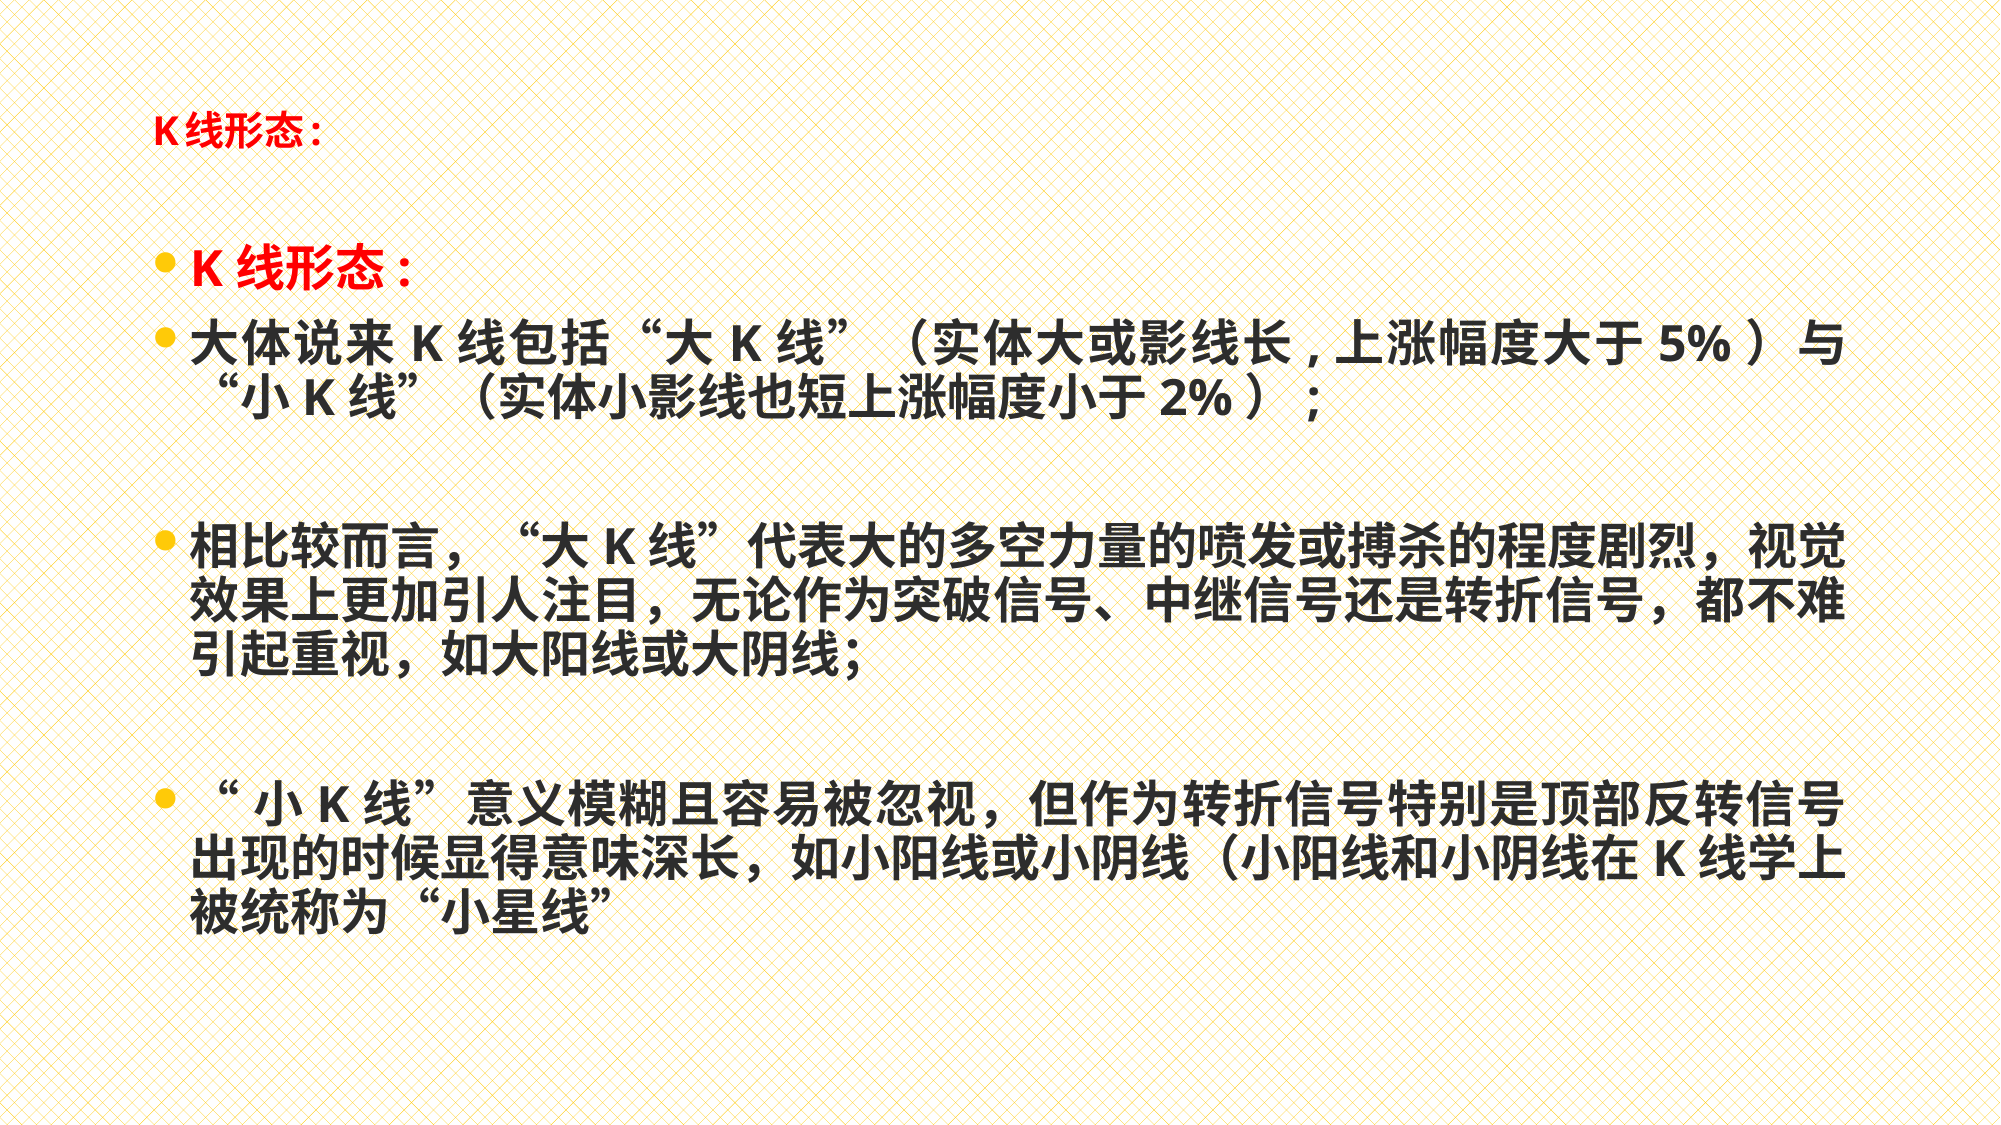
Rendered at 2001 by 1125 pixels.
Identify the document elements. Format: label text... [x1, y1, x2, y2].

list K线形态: 大体说来K线包括“大K线”（实体大或影线长,上涨幅度大于5%）与“小K线”（实体小影线也短上涨幅度小于2%）; 相比较而言，“大K线”代表大的多空力量的喷发或搏杀的程度剧烈，视觉效果上更加引人注目，无论作为突破信号、中继信号还是转折信号，都不难引起重视，如大阳线或大阴线； “小K线”意义模糊且容易被忽视，但作为转折信号特别是顶部反转信号出现的时候显得意味深长，如小阳线或小阴线（小阳线和小阴线在K线学上被统称为“小星线” [137, 235, 1863, 1014]
title K线形态: [137, 59, 1863, 211]
